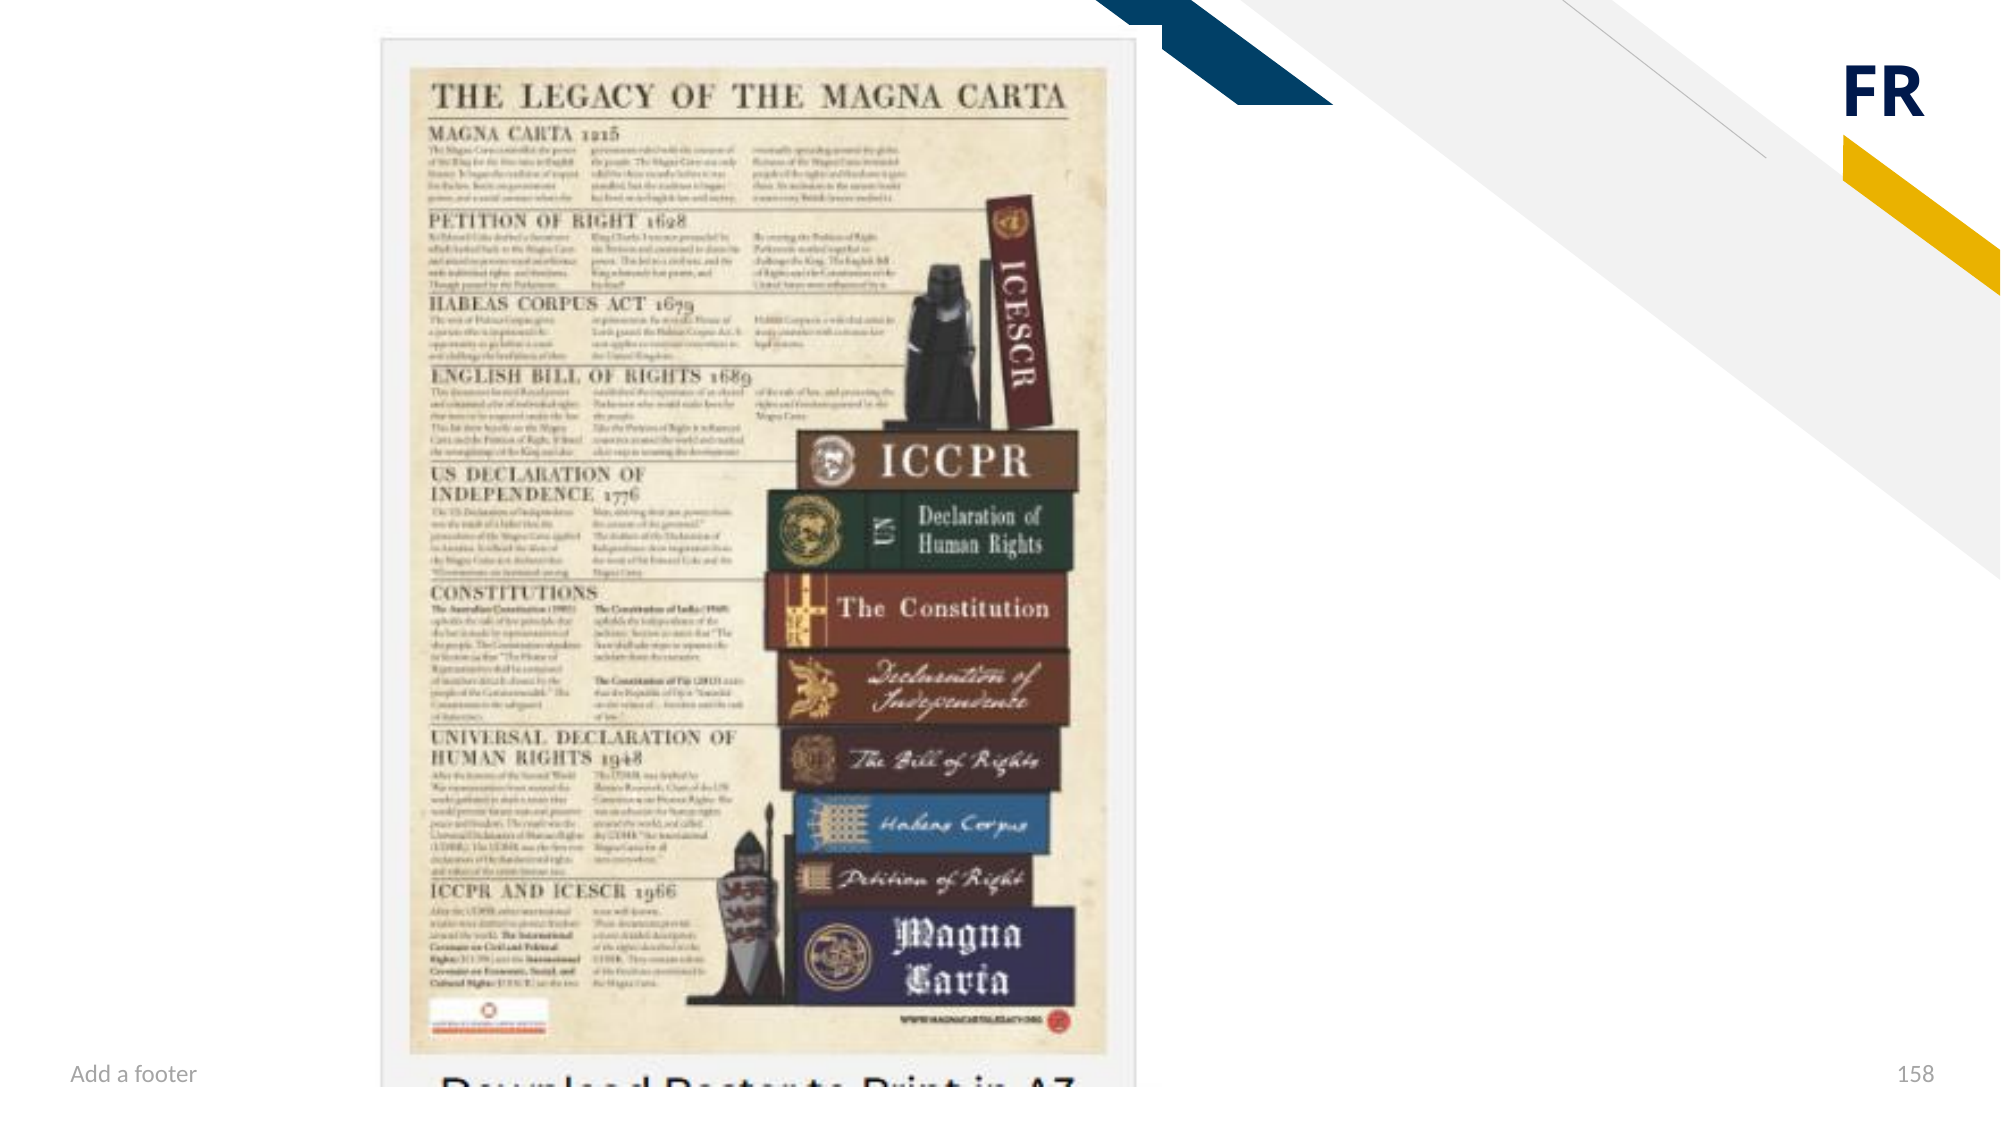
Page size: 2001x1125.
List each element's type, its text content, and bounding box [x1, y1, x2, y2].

slide_number 158 [1828, 1042, 1950, 1103]
picture [356, 25, 1162, 1087]
footer Add a footer [55, 1042, 731, 1103]
